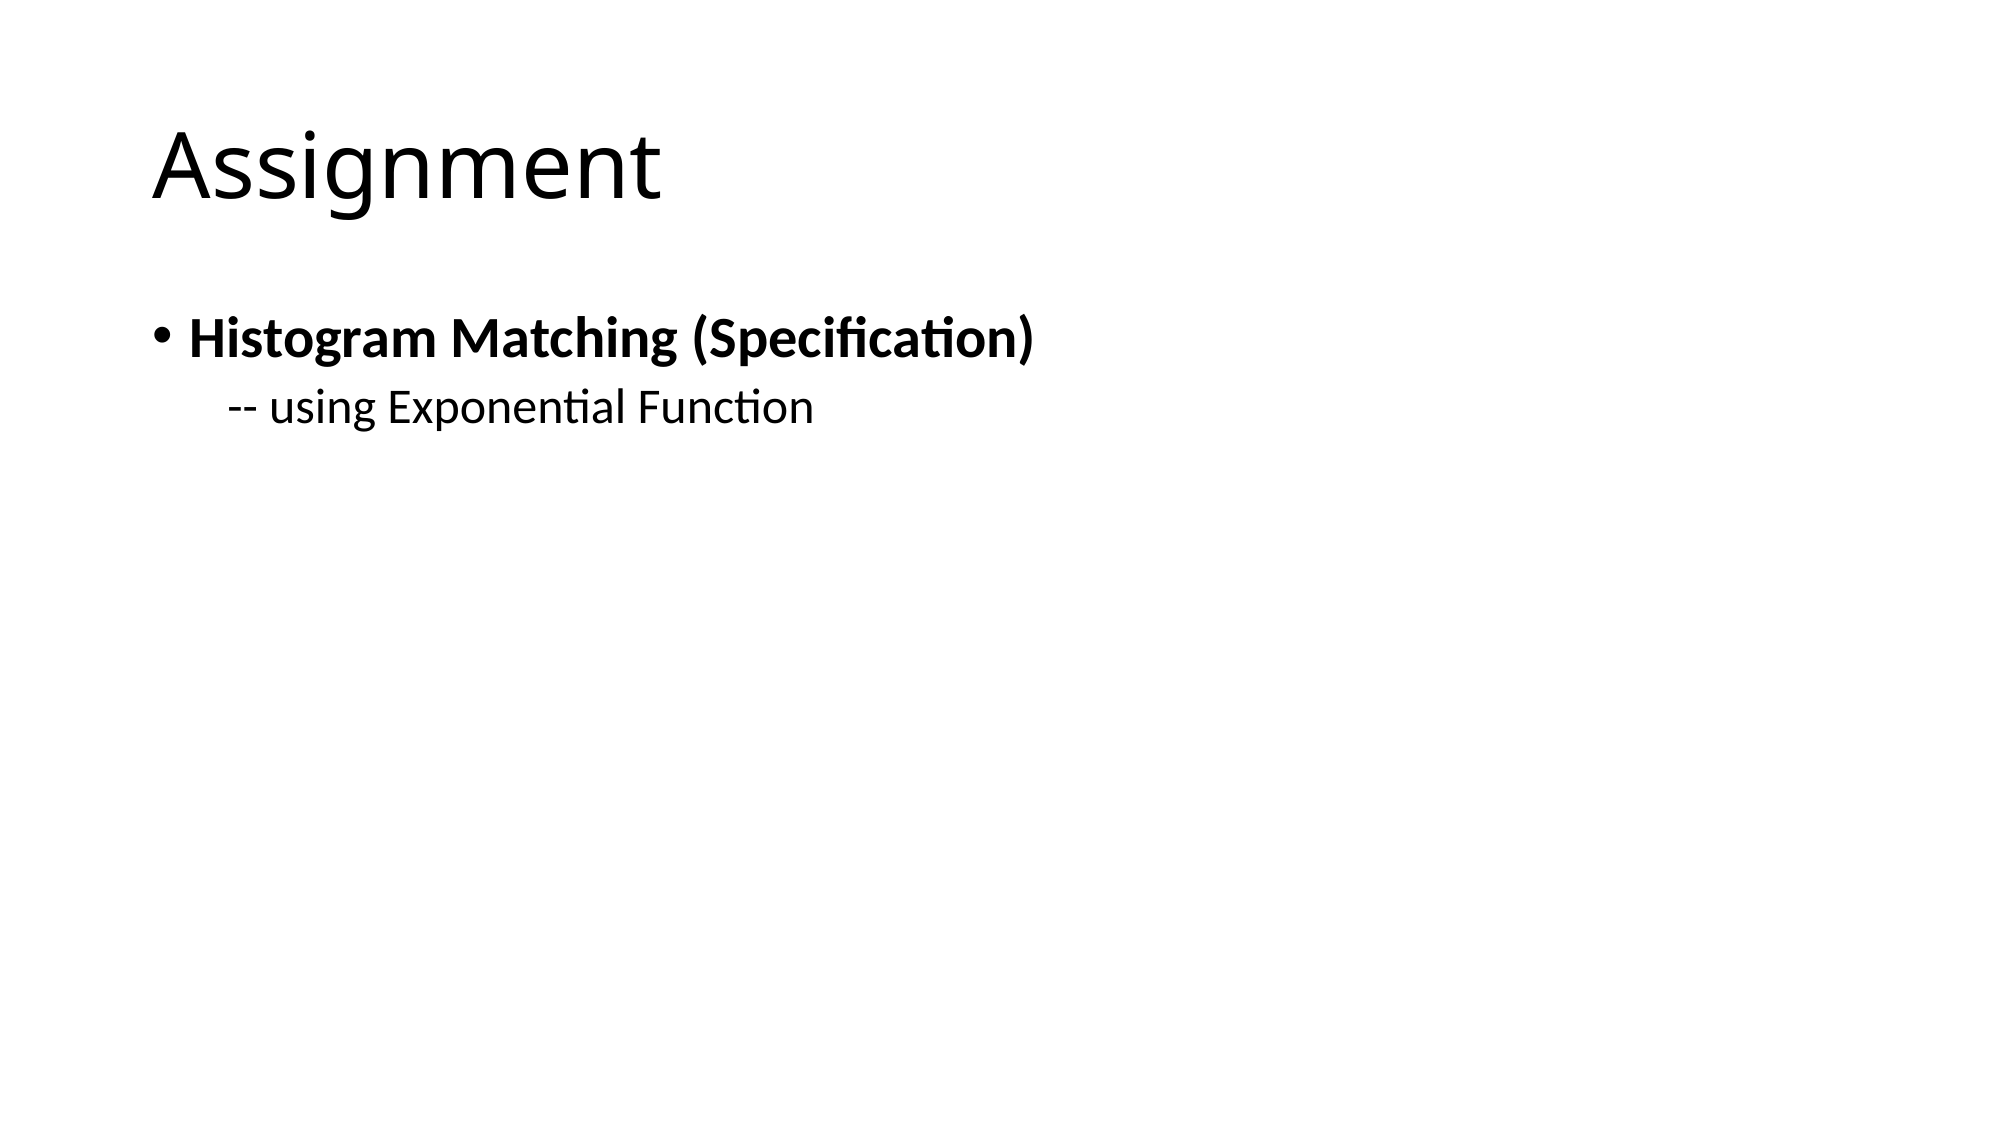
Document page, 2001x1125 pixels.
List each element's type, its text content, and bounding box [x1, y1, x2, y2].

list Histogram Matching (Specification) -- using Exponential Function [137, 299, 1863, 1014]
title Assignment [137, 59, 1863, 278]
